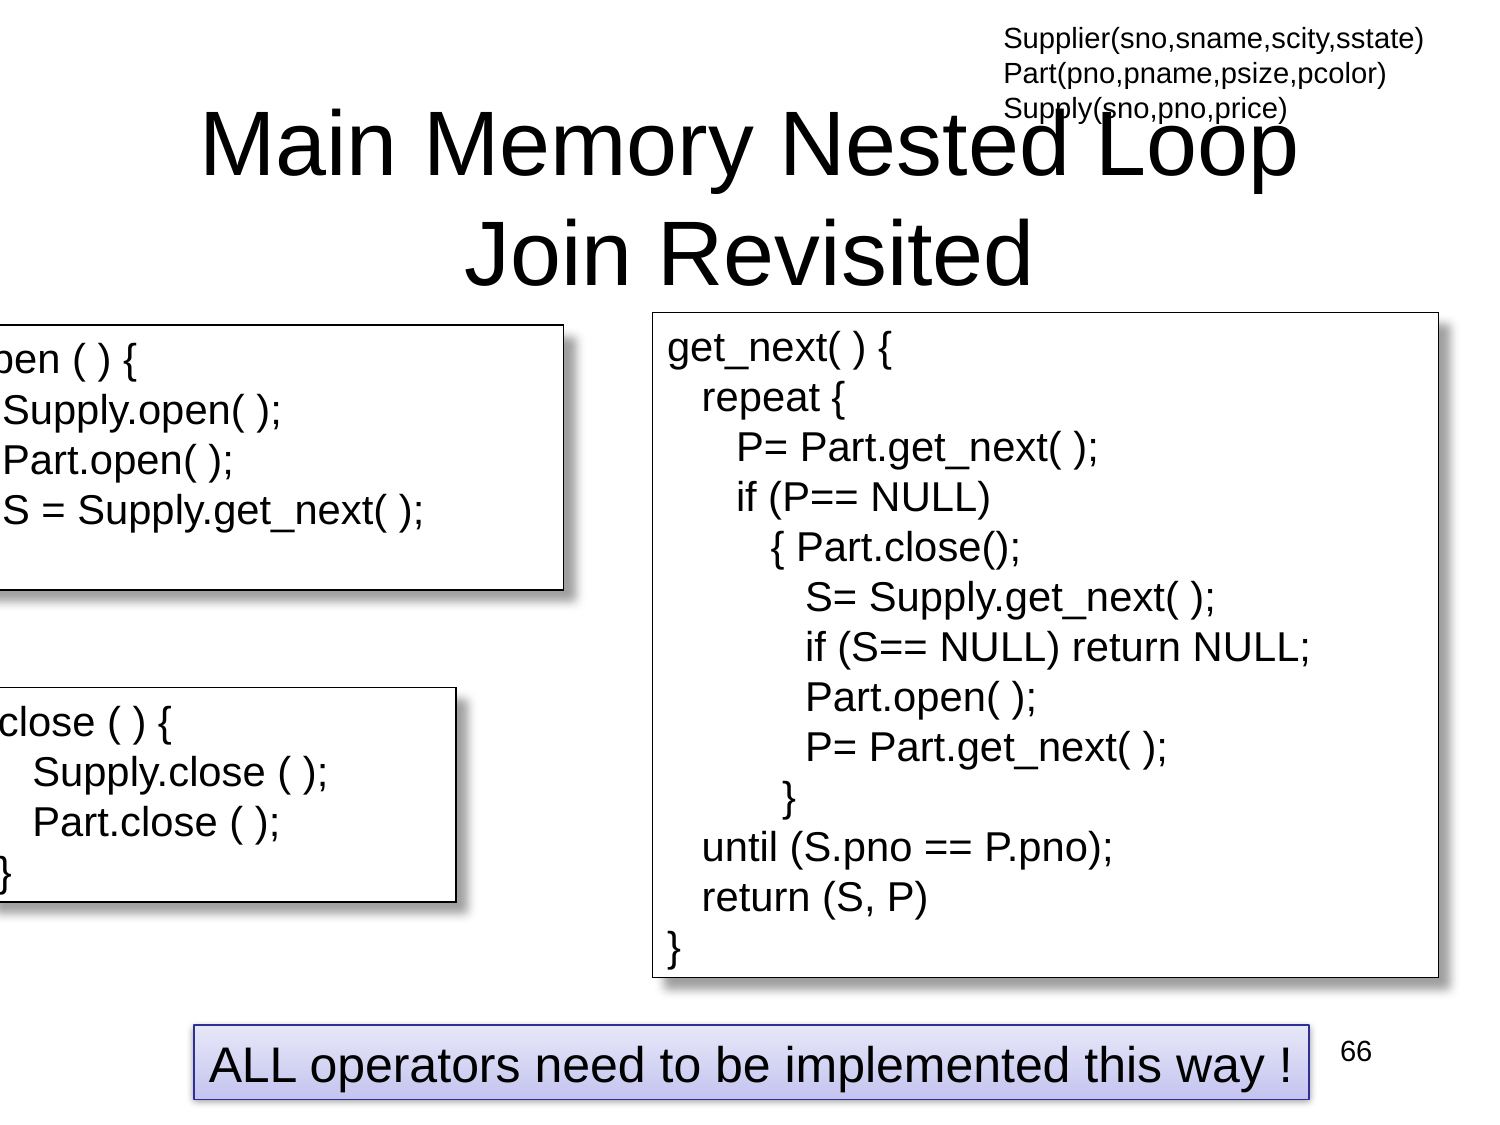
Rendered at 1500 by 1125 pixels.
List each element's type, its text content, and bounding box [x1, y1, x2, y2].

slide_number 66 [1313, 1024, 1388, 1101]
title Main Memory Nested Loop Join Revisited [112, 99, 1388, 288]
text_box get_next( ) { repeat { P= Part.get_next( ); if (P== NULL) { Part.close(); S= Supply.get_next( ); if (S== NULL) return NULL; Part.open( ); P= Part.get_next( ); } until (S.pno == P.pno); return (S, P) } [652, 312, 1439, 978]
text_box ALL operators need to be implemented this way ! [193, 1024, 1310, 1100]
text_box Supplier(sno,sname,scity,sstate) Part(pno,pname,psize,pcolor) Supply(sno,pno,price) [988, 12, 1441, 133]
text_box open ( ) { Supply.open( ); Part.open( ); S = Supply.get_next( ); } [0, 324, 564, 590]
text_box close ( ) { Supply.close ( ); Part.close ( ); } [0, 687, 456, 903]
